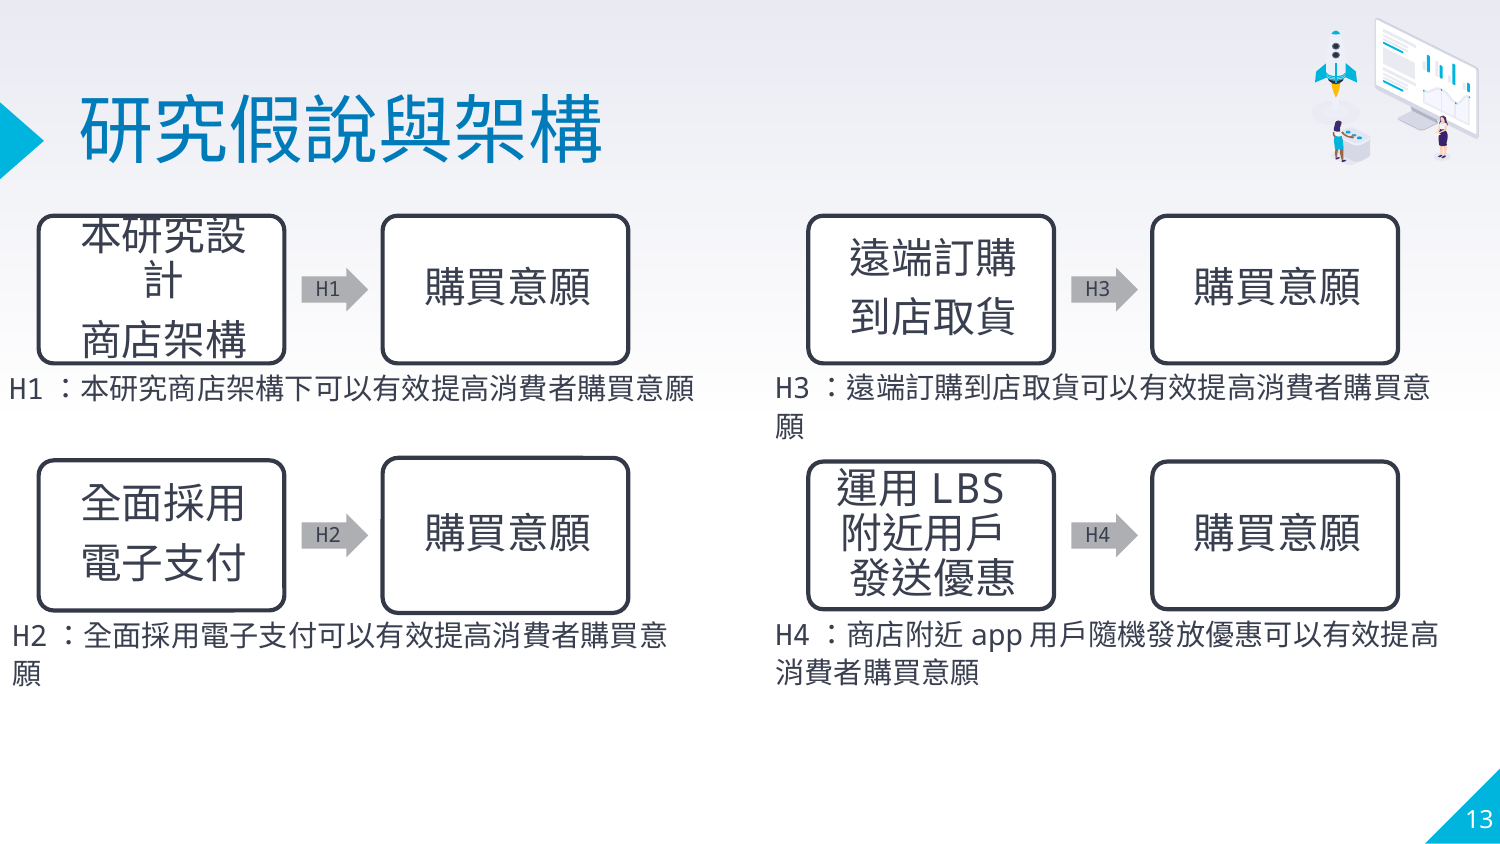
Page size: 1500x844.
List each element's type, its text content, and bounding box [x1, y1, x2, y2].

text_box H4：商店附近app用戶隨機發放優惠可以有效提高消費者購買意願 [756, 612, 1453, 669]
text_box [807, 461, 1399, 610]
text_box H3：遠端訂購到店取貨可以有效提高消費者購買意願 [756, 366, 1453, 422]
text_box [1310, 17, 1479, 166]
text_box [37, 449, 629, 622]
title 研究假說與架構 [54, 100, 629, 183]
slide_number 13 [1418, 760, 1494, 838]
text_box H2：全面採用電子支付可以有效提高消費者購買意願 [0, 613, 690, 670]
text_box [37, 215, 629, 364]
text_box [807, 215, 1399, 364]
text_box H1：本研究商店架構下可以有效提高消費者購買意願 [0, 367, 698, 423]
